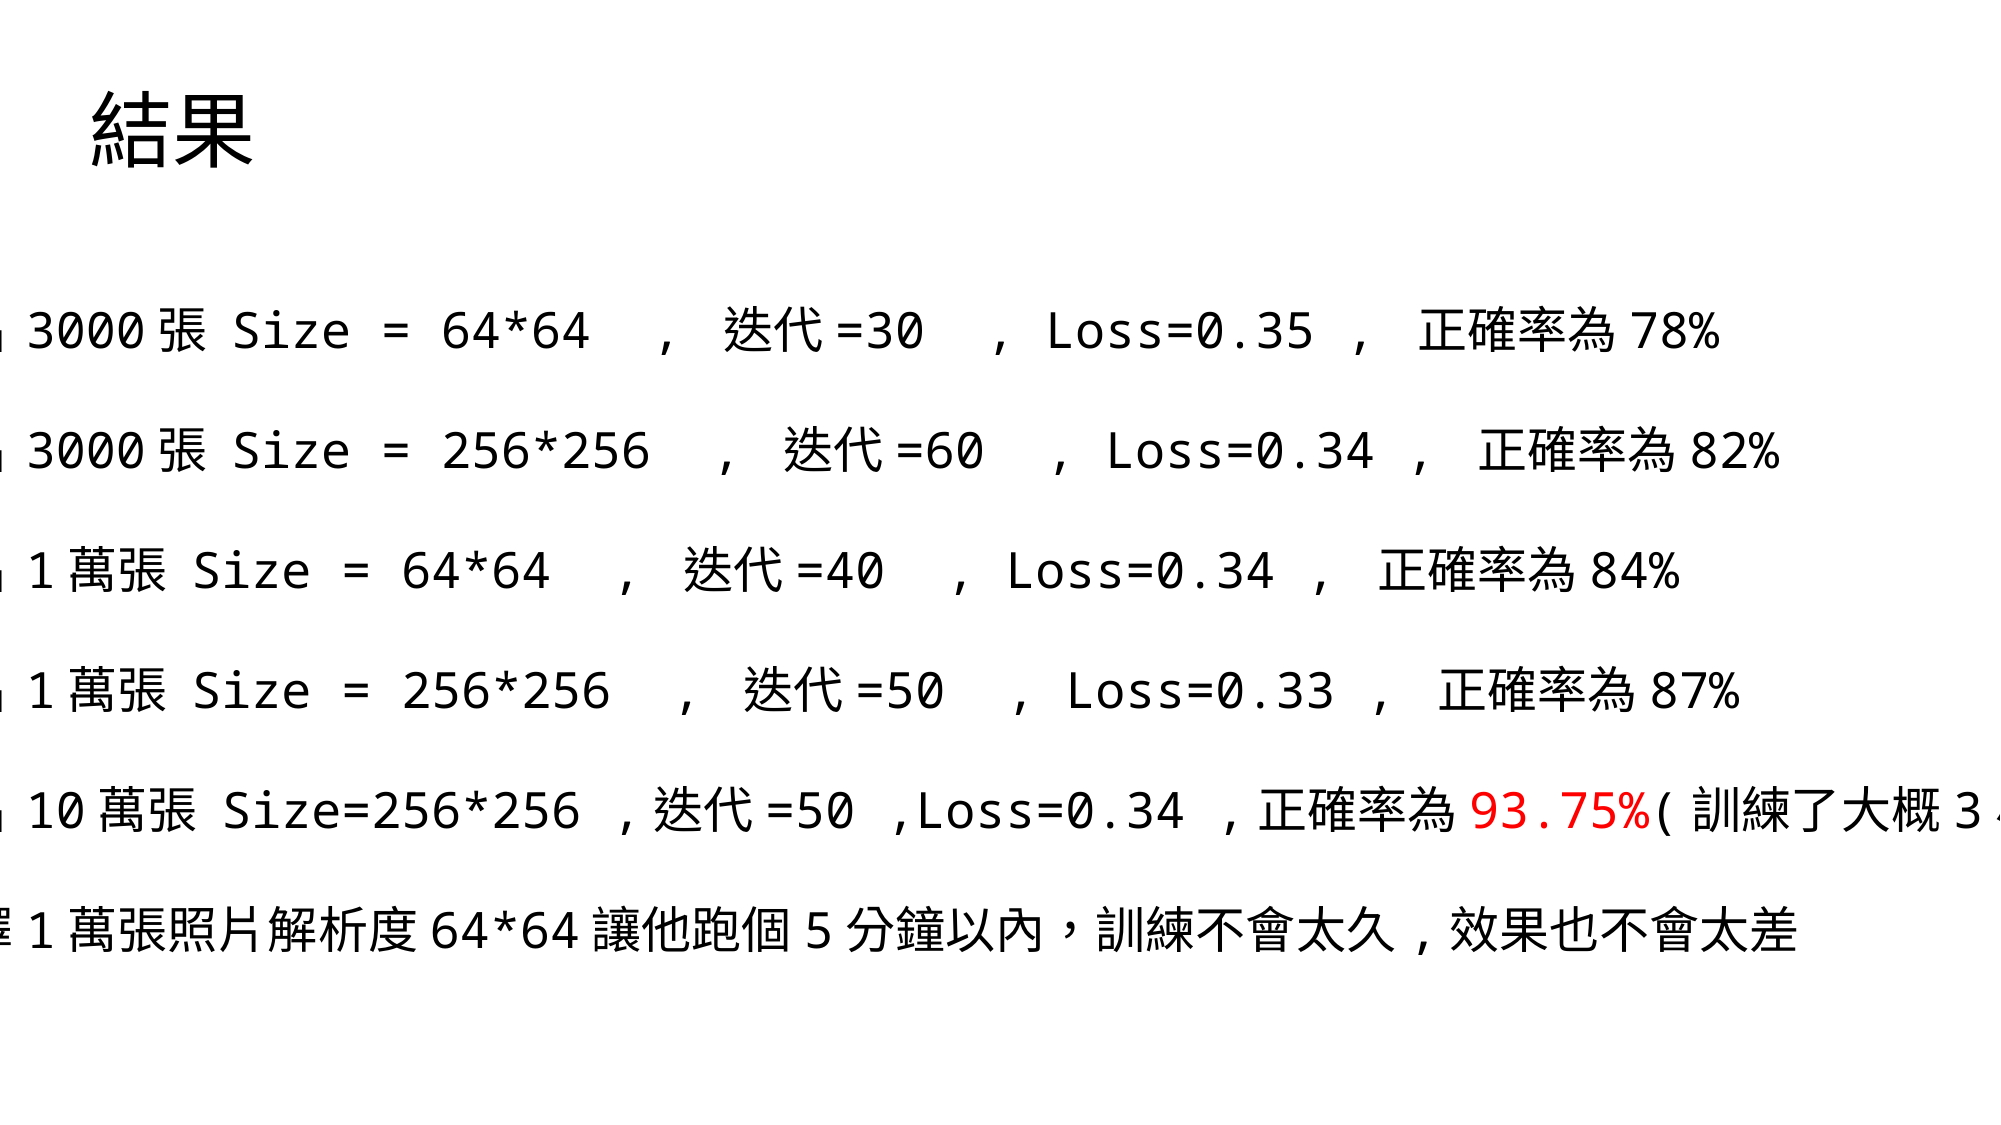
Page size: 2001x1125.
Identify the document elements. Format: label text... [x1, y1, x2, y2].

text_box 結果 [75, 71, 272, 186]
text_box 照片3000張 Size = 64*64 , 迭代=30 , Loss=0.35 , 正確率為78% 照片3000張 Size = 256*256 , 迭代=60 , Loss=0.34 , 正確率為82% 照片1萬張 Size = 64*64 , 迭代=40 , Loss=0.34 , 正確率為84% 照片1萬張 Size = 256*256 , 迭代=50 , Loss=0.33 , 正確率為87% 照片10萬張 Size=256*256 ,迭代=50 ,Loss=0.34 ,正確率為93.75%(訓練了大概3小時) 選擇1萬張照片解析度64*64讓他跑個5分鐘以內，訓練不會太久,效果也不會太差 [0, 290, 2000, 966]
